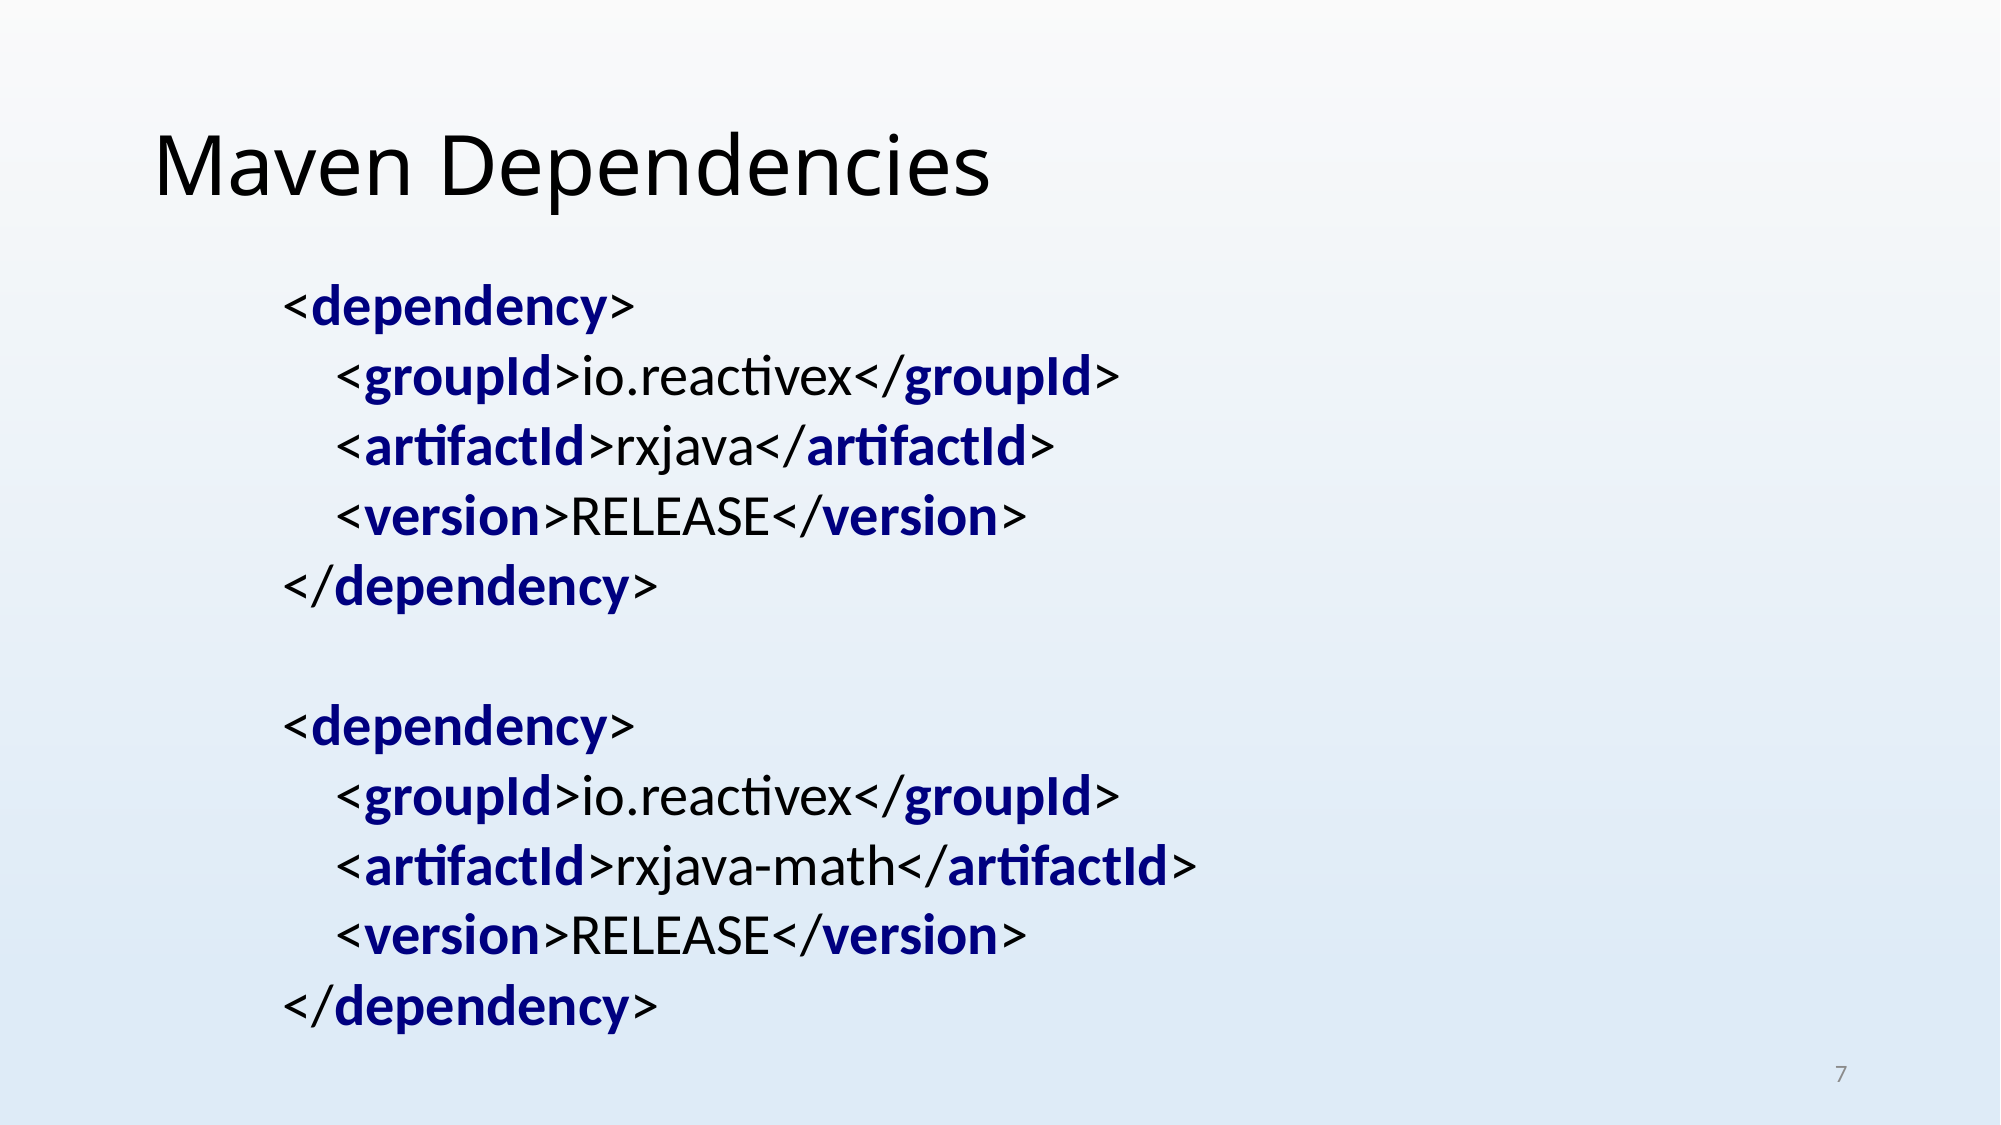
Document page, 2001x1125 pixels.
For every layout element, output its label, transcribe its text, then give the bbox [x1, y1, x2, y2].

slide_number 6 [1732, 1042, 1863, 1103]
title Maven Dependencies [137, 59, 1863, 278]
text_box <dependency> <groupId>io.reactivex</groupId> <artifactId>rxjava</artifactId> <version>RELEASE</version> </dependency> <dependency> <groupId>io.reactivex</groupId> <artifactId>rxjava-math</artifactId> <version>RELEASE</version> </dependency> [267, 259, 1732, 1115]
